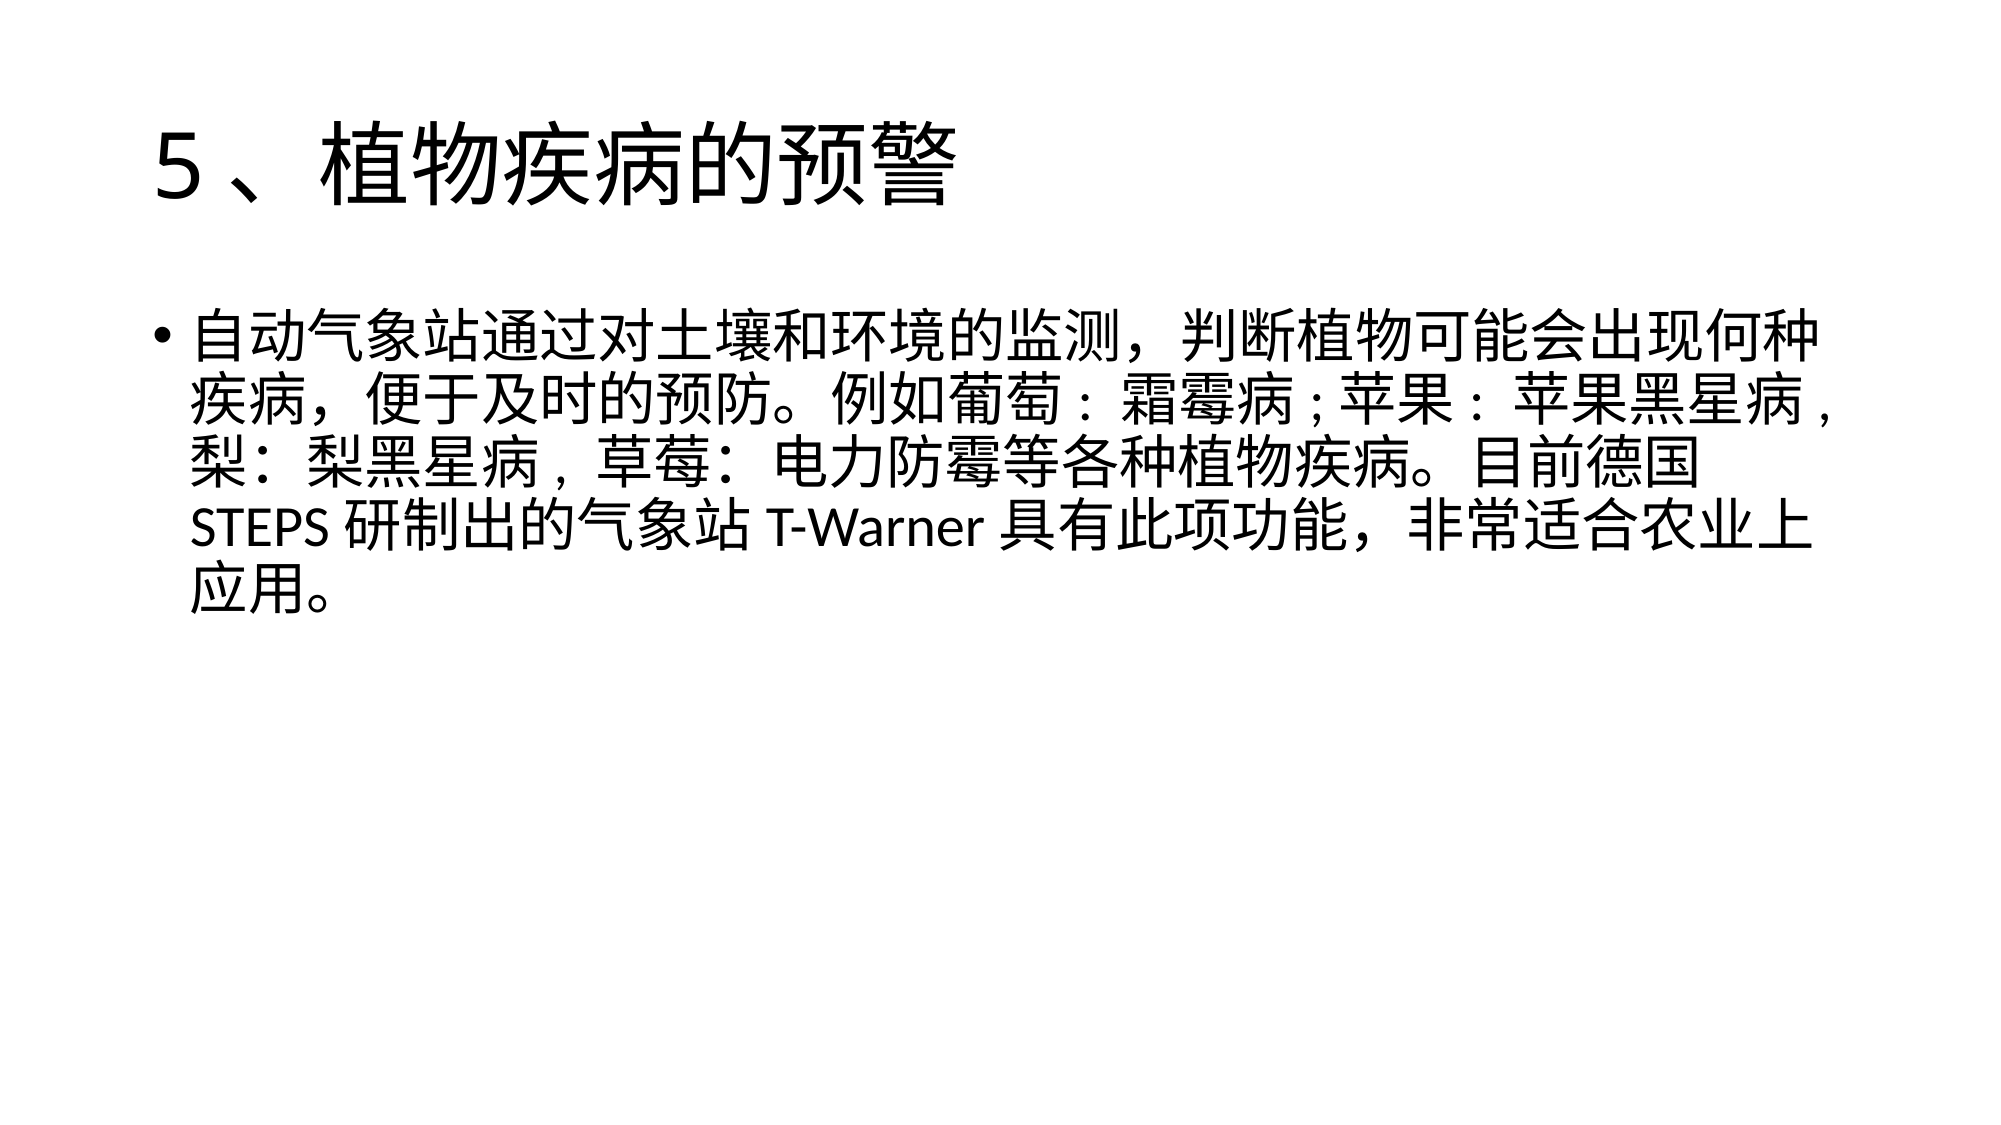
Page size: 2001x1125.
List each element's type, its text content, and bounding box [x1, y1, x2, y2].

list 自动气象站通过对土壤和环境的监测，判断植物可能会出现何种疾病，便于及时的预防。例如葡萄: 霜霉病;苹果: 苹果黑星病, 梨：梨黑星病, 草莓：电力防霉等各种植物疾病。目前德国STEPS研制出的气象站T-Warner具有此项功能，非常适合农业上应用。 [137, 299, 1863, 1014]
title 5、植物疾病的预警 [137, 59, 1863, 278]
